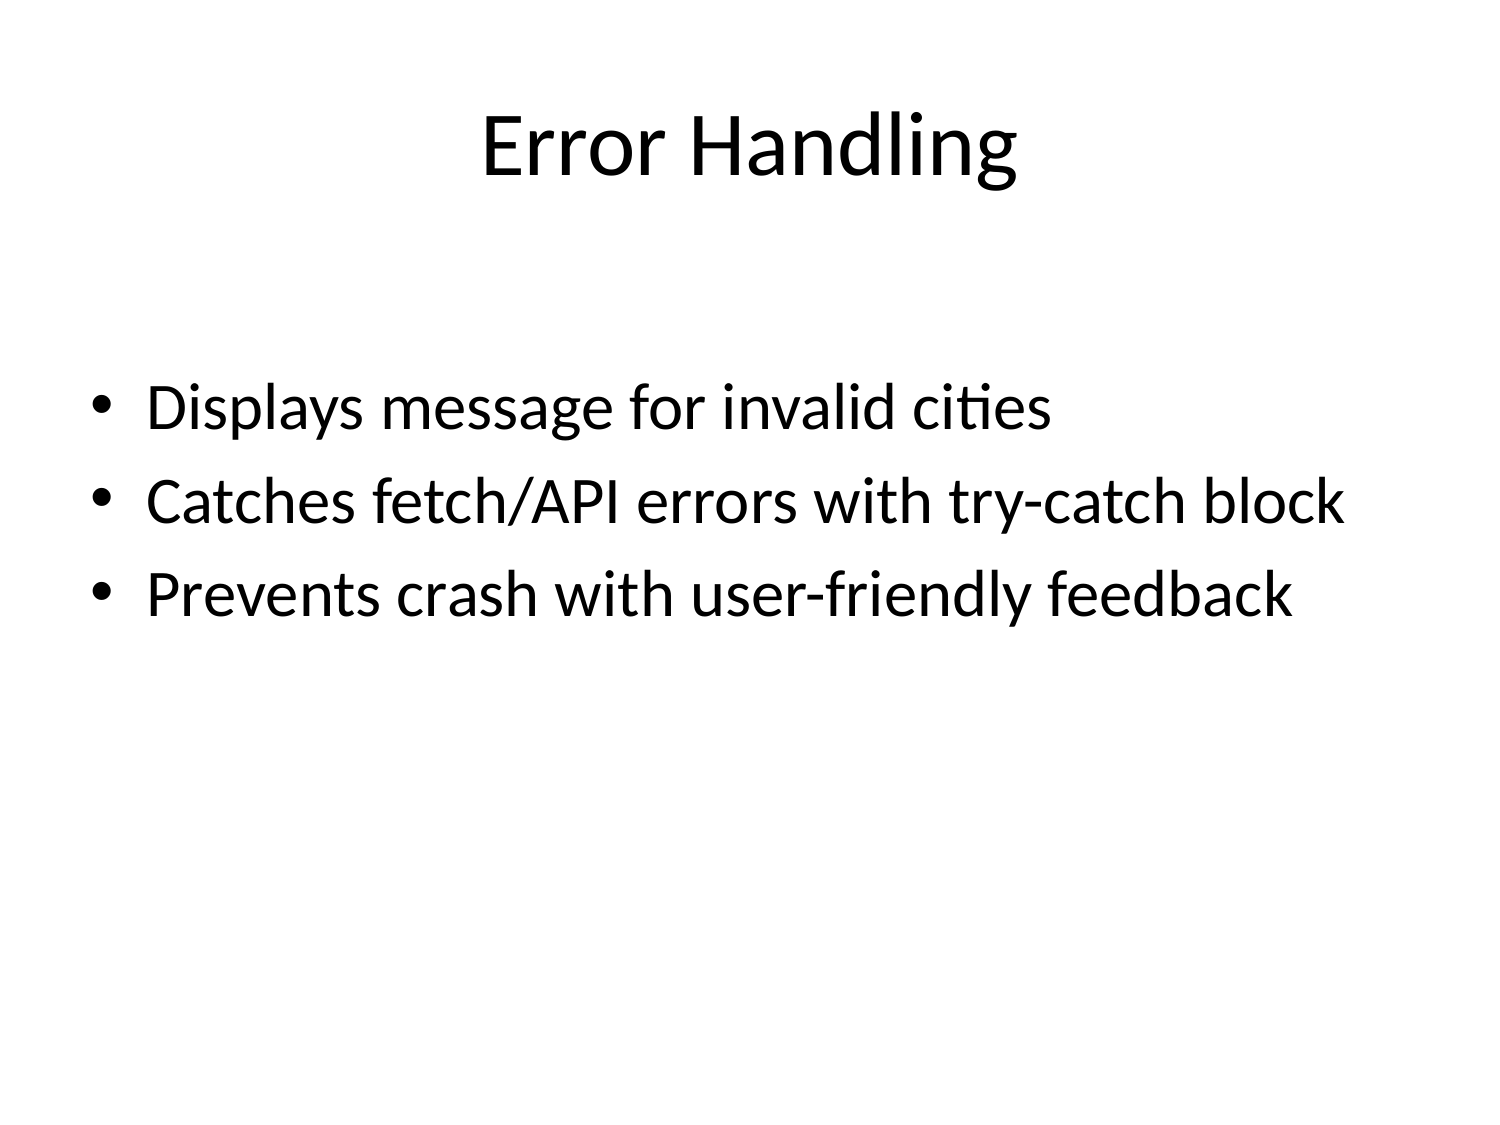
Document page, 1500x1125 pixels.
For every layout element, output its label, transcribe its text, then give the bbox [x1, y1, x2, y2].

title Error Handling [75, 45, 1425, 233]
list Displays message for invalid cities Catches fetch/API errors with try-catch block Prevents crash with user-friendly feedback [75, 262, 1425, 1005]
